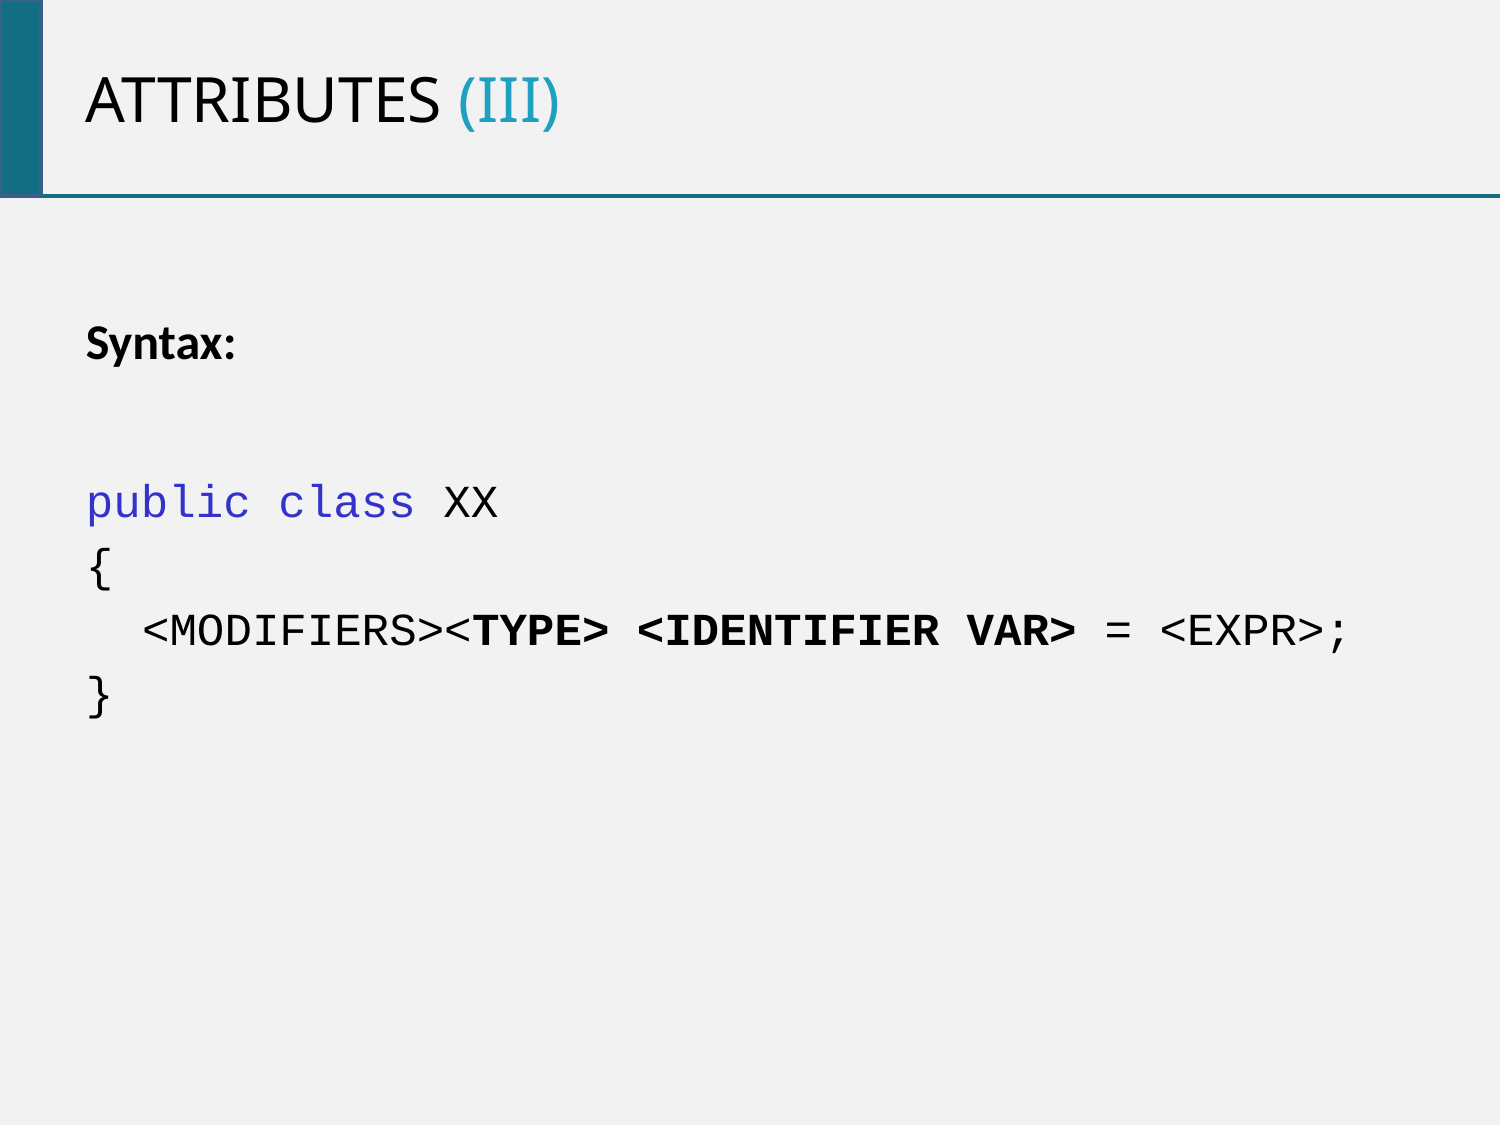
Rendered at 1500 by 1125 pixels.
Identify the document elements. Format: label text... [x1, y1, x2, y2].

text_box [0, 0, 43, 198]
text_box Attributes (iii) [70, 0, 1294, 194]
list Syntax: public class XX { <MODIFIERS><TYPE> <IDENTIFIER VAR> = <EXPR>; } [70, 231, 1430, 1088]
